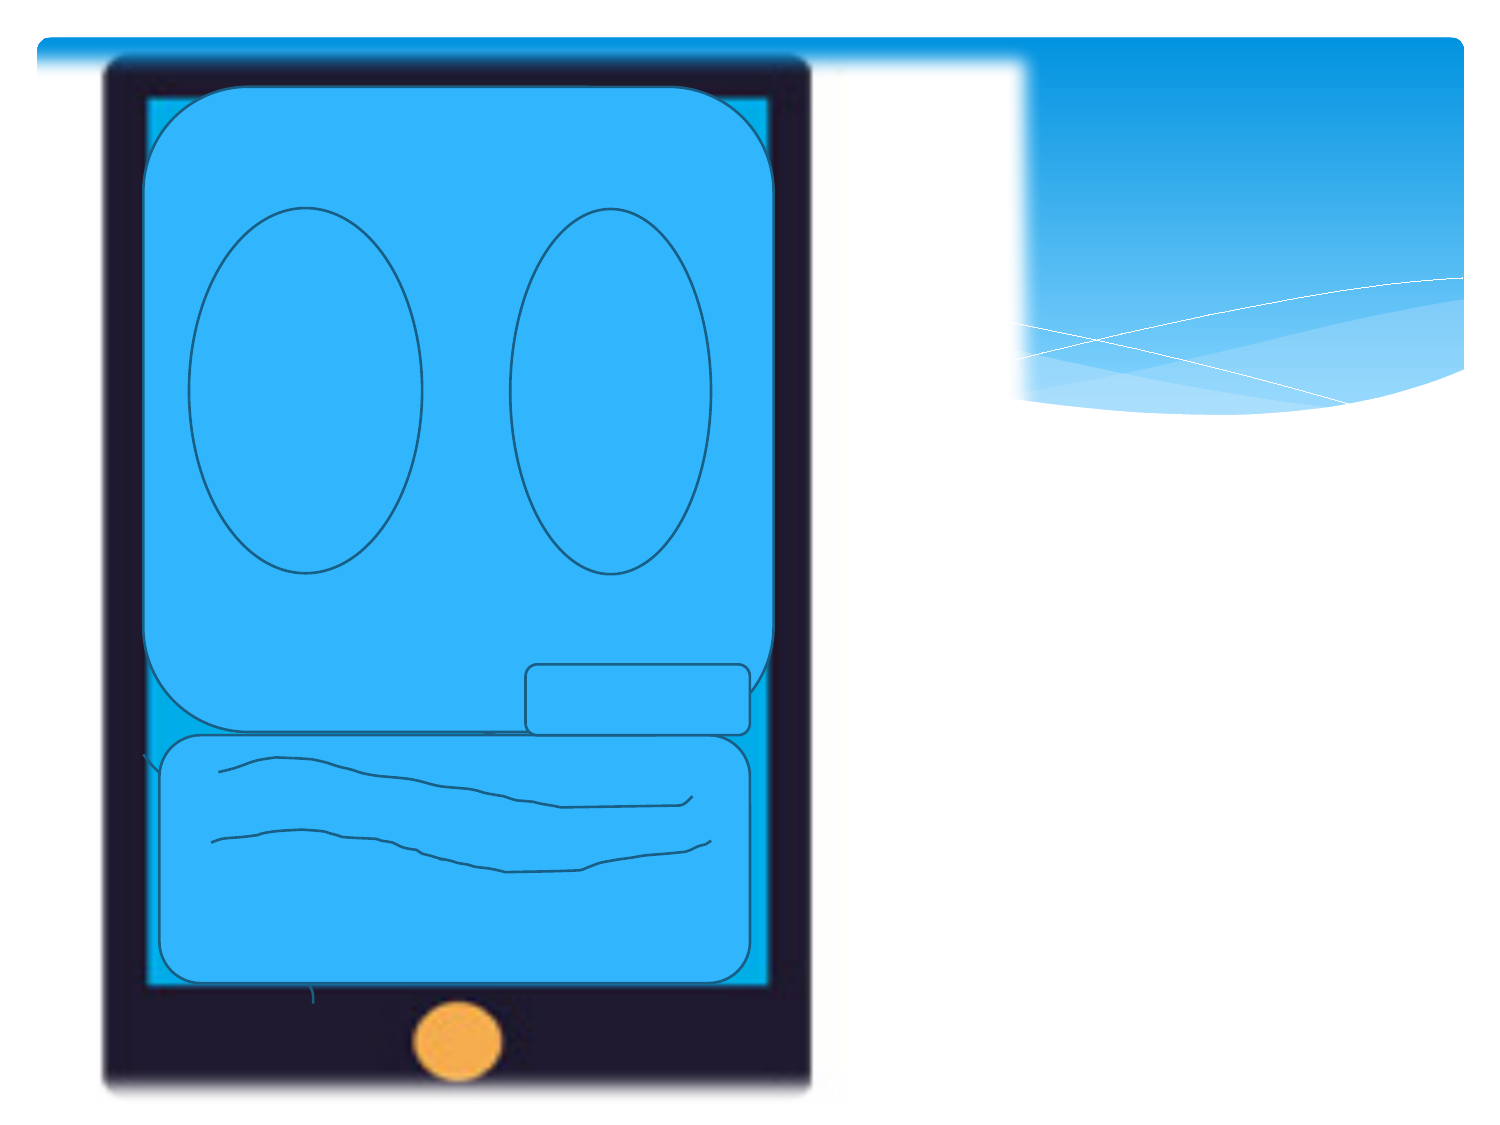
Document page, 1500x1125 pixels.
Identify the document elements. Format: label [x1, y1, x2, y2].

picture [0, 42, 1043, 1104]
text_box [184, 774, 703, 788]
